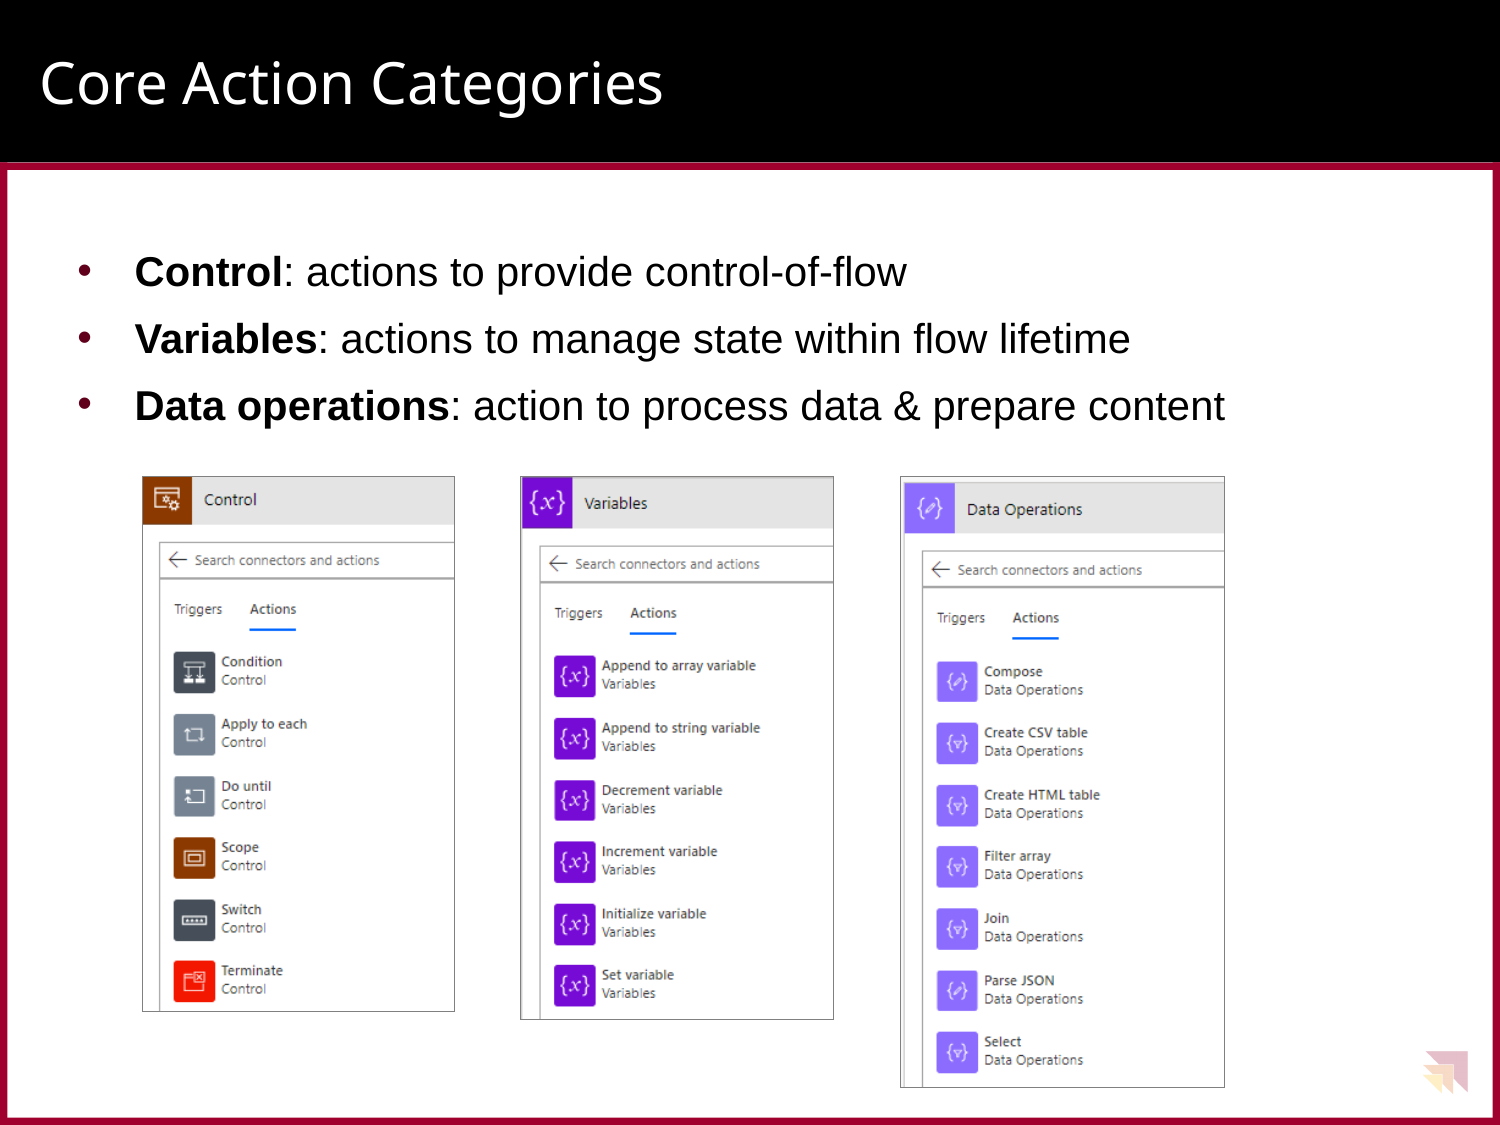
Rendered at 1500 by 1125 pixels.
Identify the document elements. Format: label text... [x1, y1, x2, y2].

title Core Action Categories [24, 12, 1438, 150]
list Control: actions to provide control-of-flow Variables: actions to manage state within flow lifetime Data operations: action to process data & prepare content [62, 237, 1438, 1088]
picture [141, 476, 455, 1013]
picture [520, 476, 834, 1020]
picture [899, 476, 1225, 1088]
